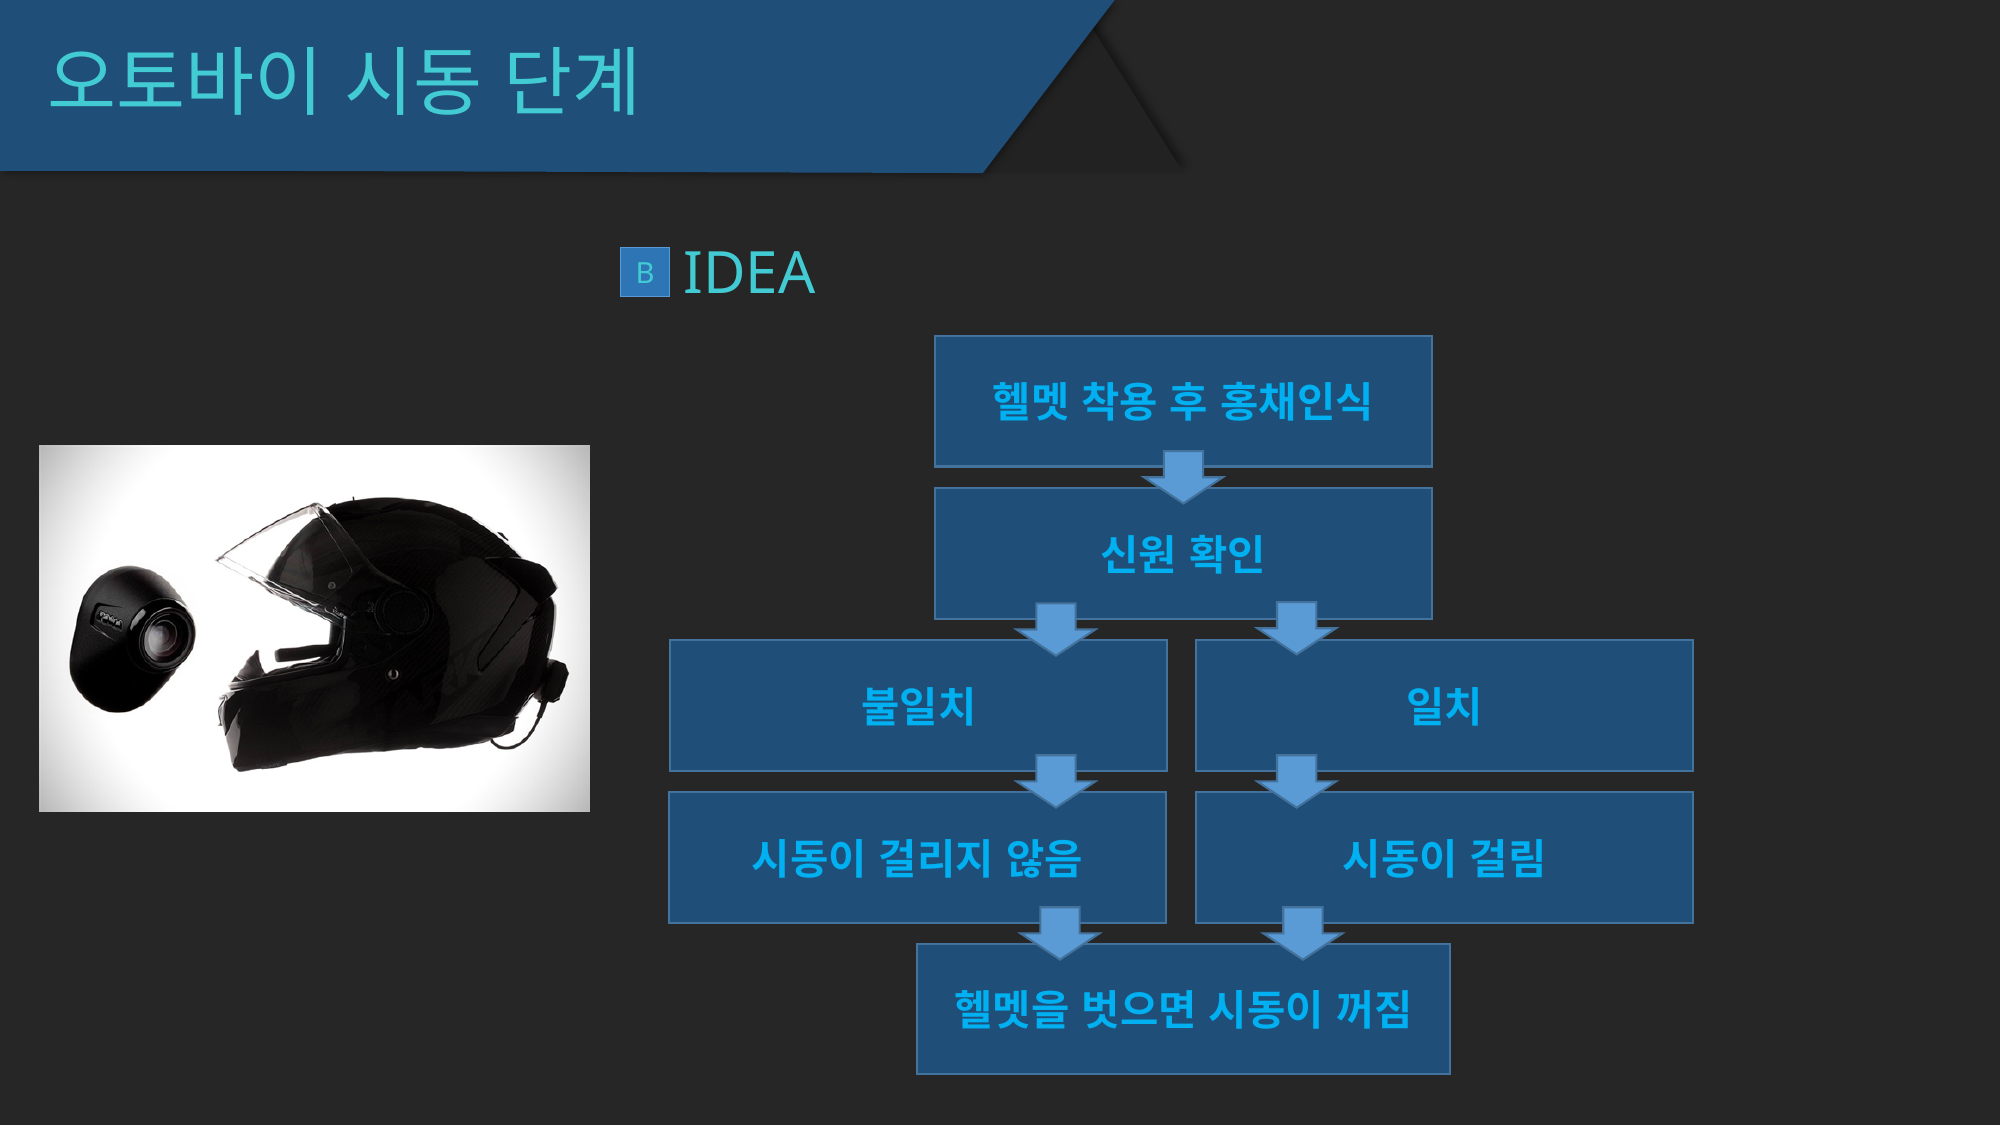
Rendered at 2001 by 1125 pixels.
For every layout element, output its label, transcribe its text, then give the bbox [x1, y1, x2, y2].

text_box [1013, 602, 1099, 657]
text_box 시동이 걸리지 않음 [668, 791, 1167, 924]
text_box [1017, 906, 1103, 961]
text_box [1253, 601, 1340, 656]
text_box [617, 227, 829, 314]
text_box [0, 0, 1116, 175]
text_box [1013, 754, 1099, 809]
text_box 신원 확인 [934, 487, 1433, 620]
text_box [997, 38, 1186, 175]
text_box 일치 [1195, 639, 1694, 772]
text_box [1253, 754, 1340, 809]
text_box 불일치 [669, 639, 1168, 772]
text_box [1140, 450, 1227, 505]
text_box [1260, 906, 1346, 961]
picture [39, 445, 590, 812]
text_box 시동이 걸림 [1195, 791, 1694, 924]
text_box 헬멧 착용 후 홍채인식 [934, 335, 1433, 468]
text_box 오토바이 시동 단계 [32, 27, 657, 132]
text_box 헬멧을 벗으면 시동이 꺼짐 [916, 943, 1451, 1075]
